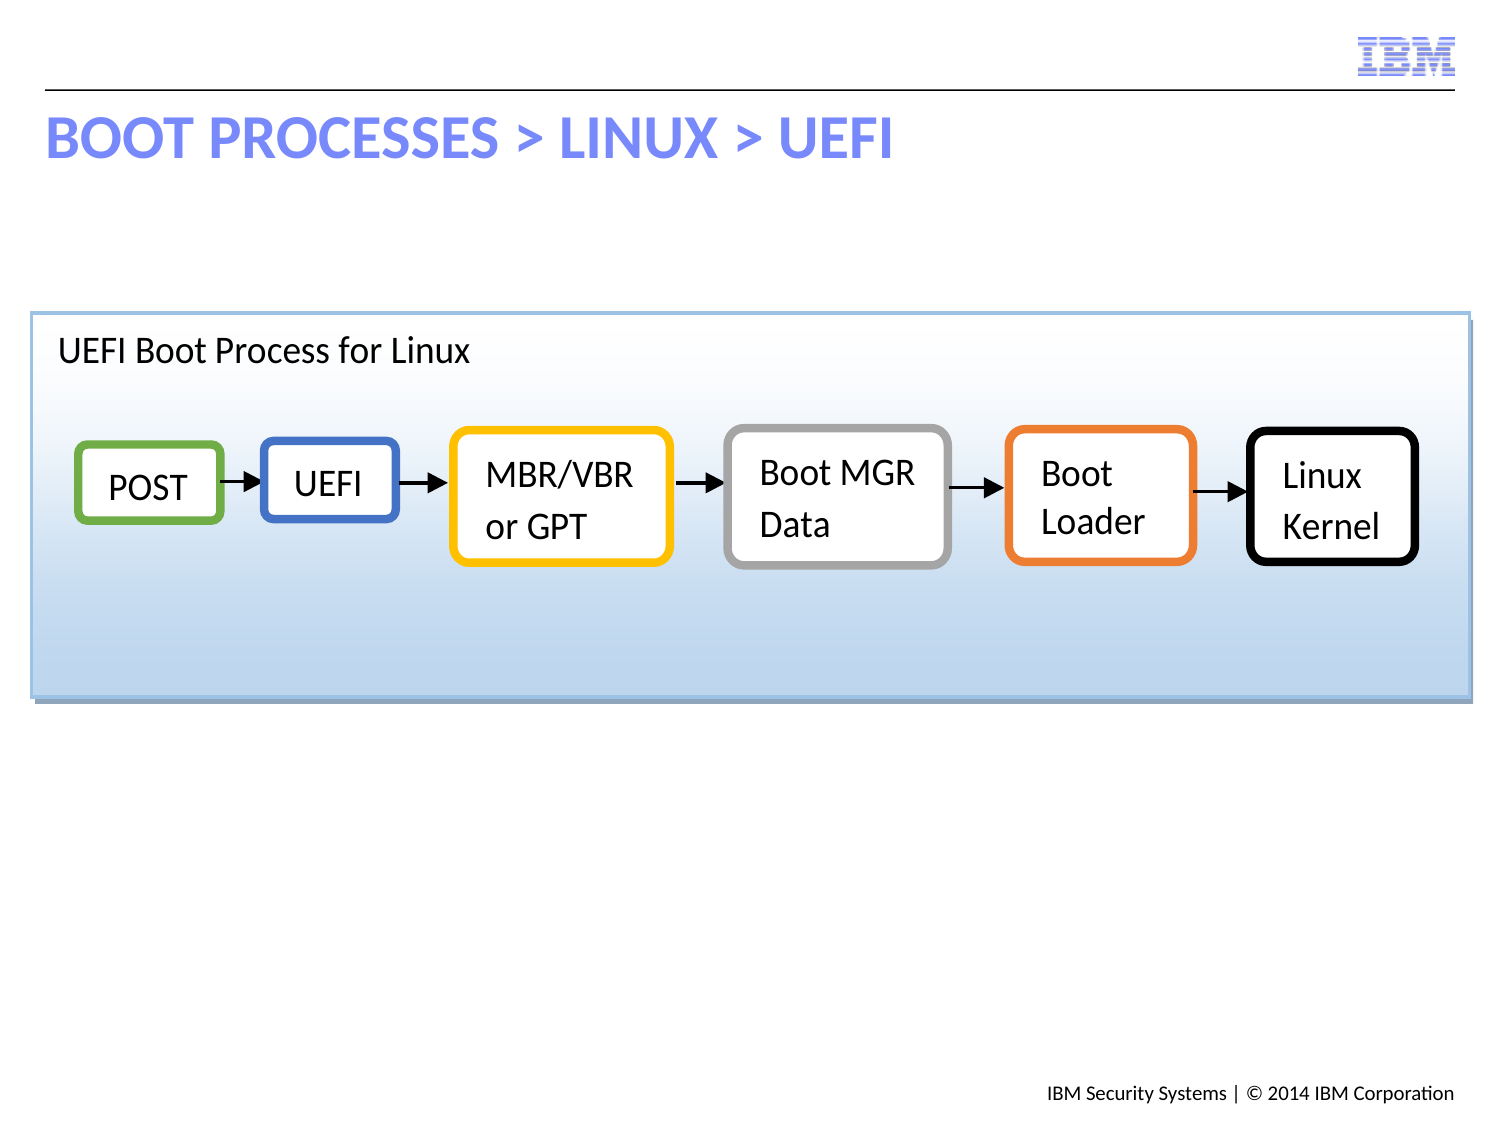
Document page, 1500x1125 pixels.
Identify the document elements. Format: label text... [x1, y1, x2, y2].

title Boot Processes > Linux > UEFI [29, 97, 1476, 224]
picture [29, 224, 1500, 704]
picture [1358, 37, 1455, 76]
